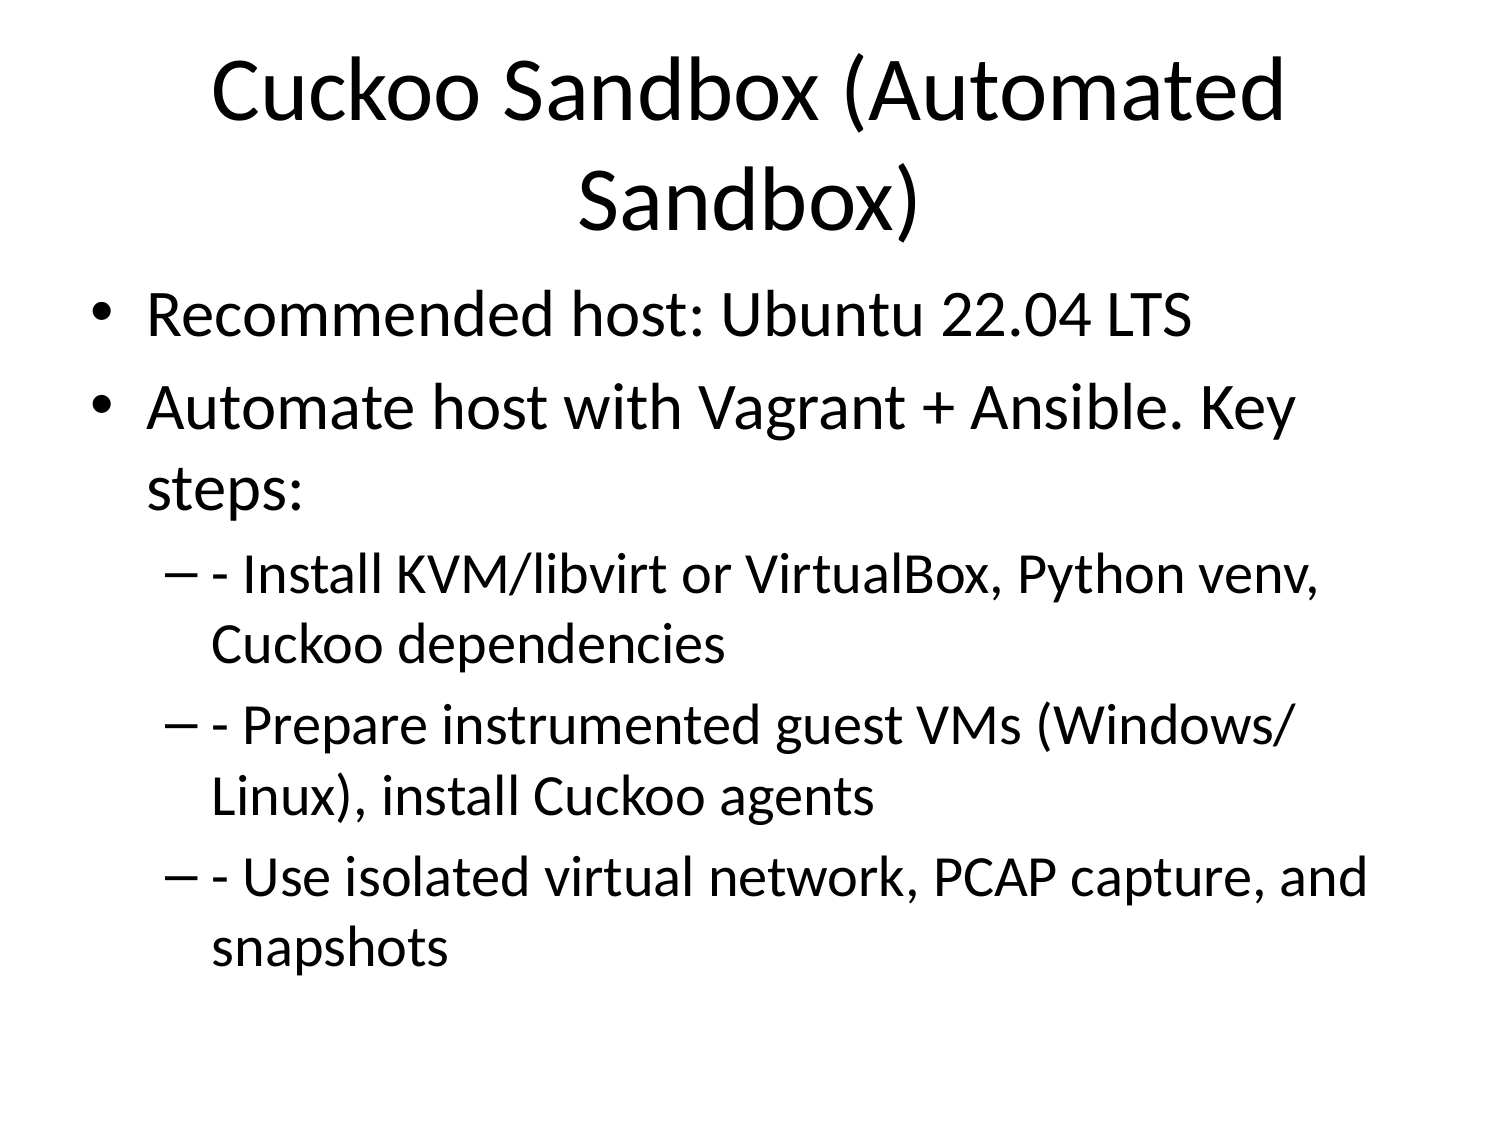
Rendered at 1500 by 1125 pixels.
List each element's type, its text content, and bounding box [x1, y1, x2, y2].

list Recommended host: Ubuntu 22.04 LTS Automate host with Vagrant + Ansible. Key steps: - Install KVM/libvirt or VirtualBox, Python venv, Cuckoo dependencies - Prepare instrumented guest VMs (Windows/ Linux), install Cuckoo agents - Use isolated virtual network, PCAP capture, and snapshots [75, 262, 1425, 1005]
title Cuckoo Sandbox (Automated Sandbox) [75, 45, 1425, 233]
